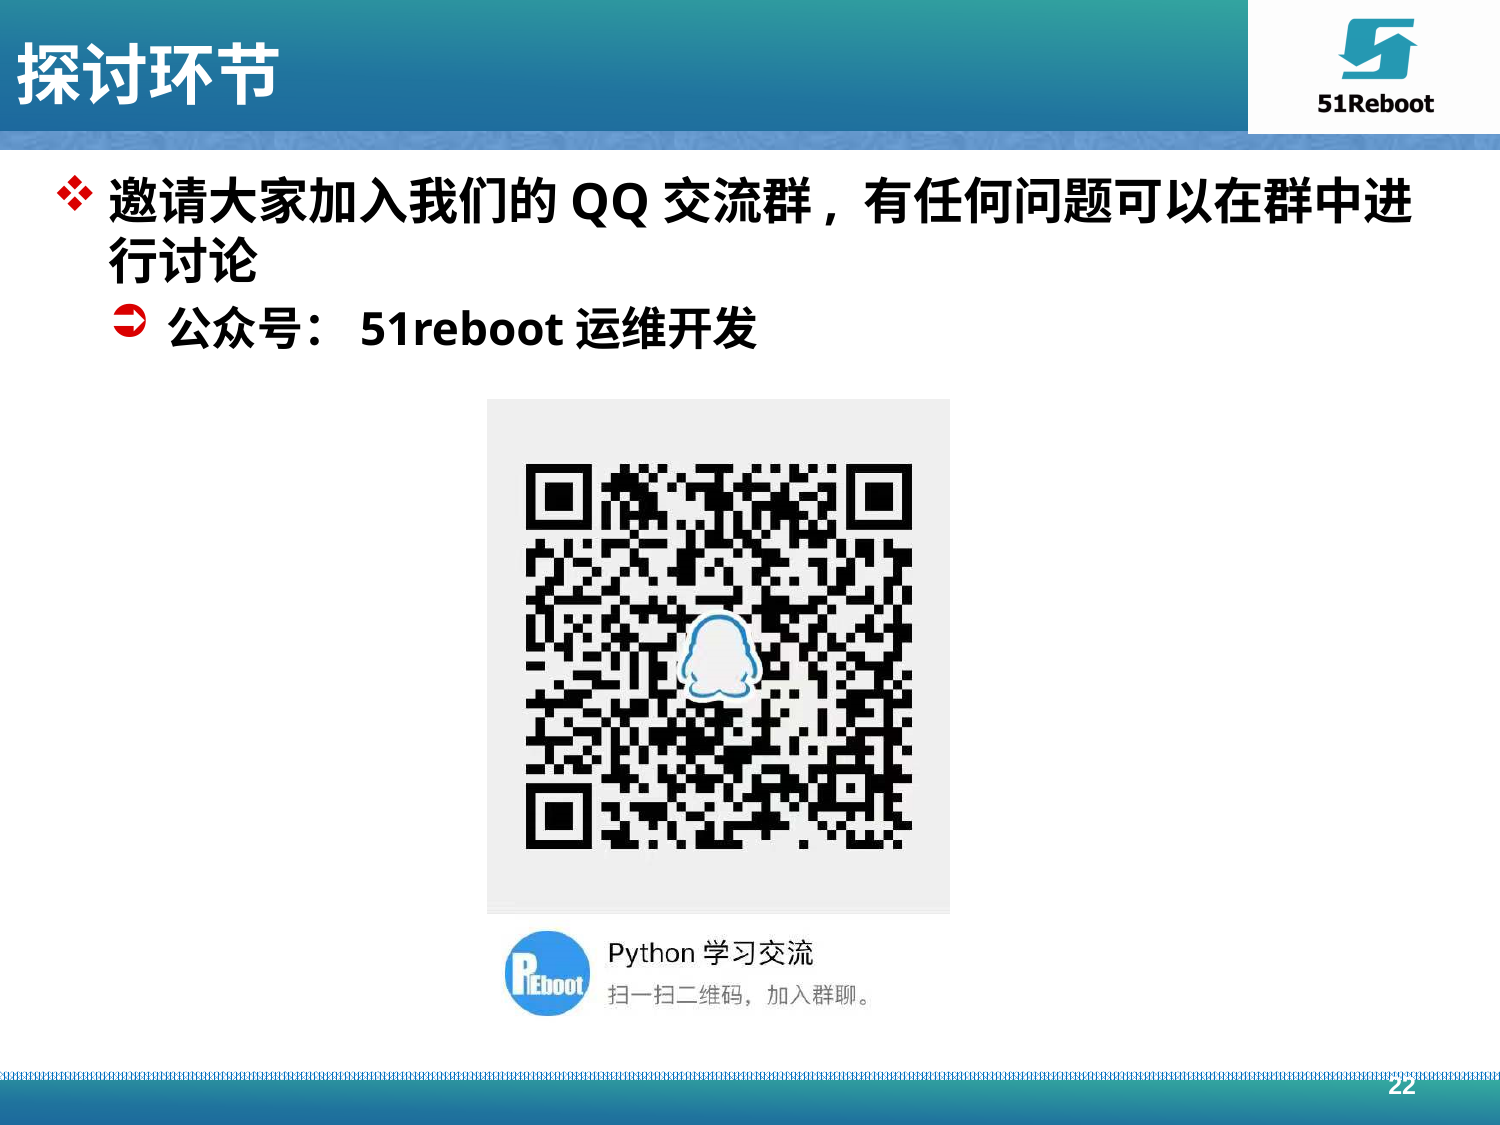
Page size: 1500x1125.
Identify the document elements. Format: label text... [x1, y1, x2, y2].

picture [487, 399, 950, 1033]
list 邀请大家加入我们的QQ交流群, 有任何问题可以在群中进行讨论 公众号：51reboot运维开发 [37, 162, 1463, 1051]
title 探讨环节 [0, 24, 1038, 121]
picture [0, 1080, 1500, 1125]
picture [0, 0, 1500, 150]
